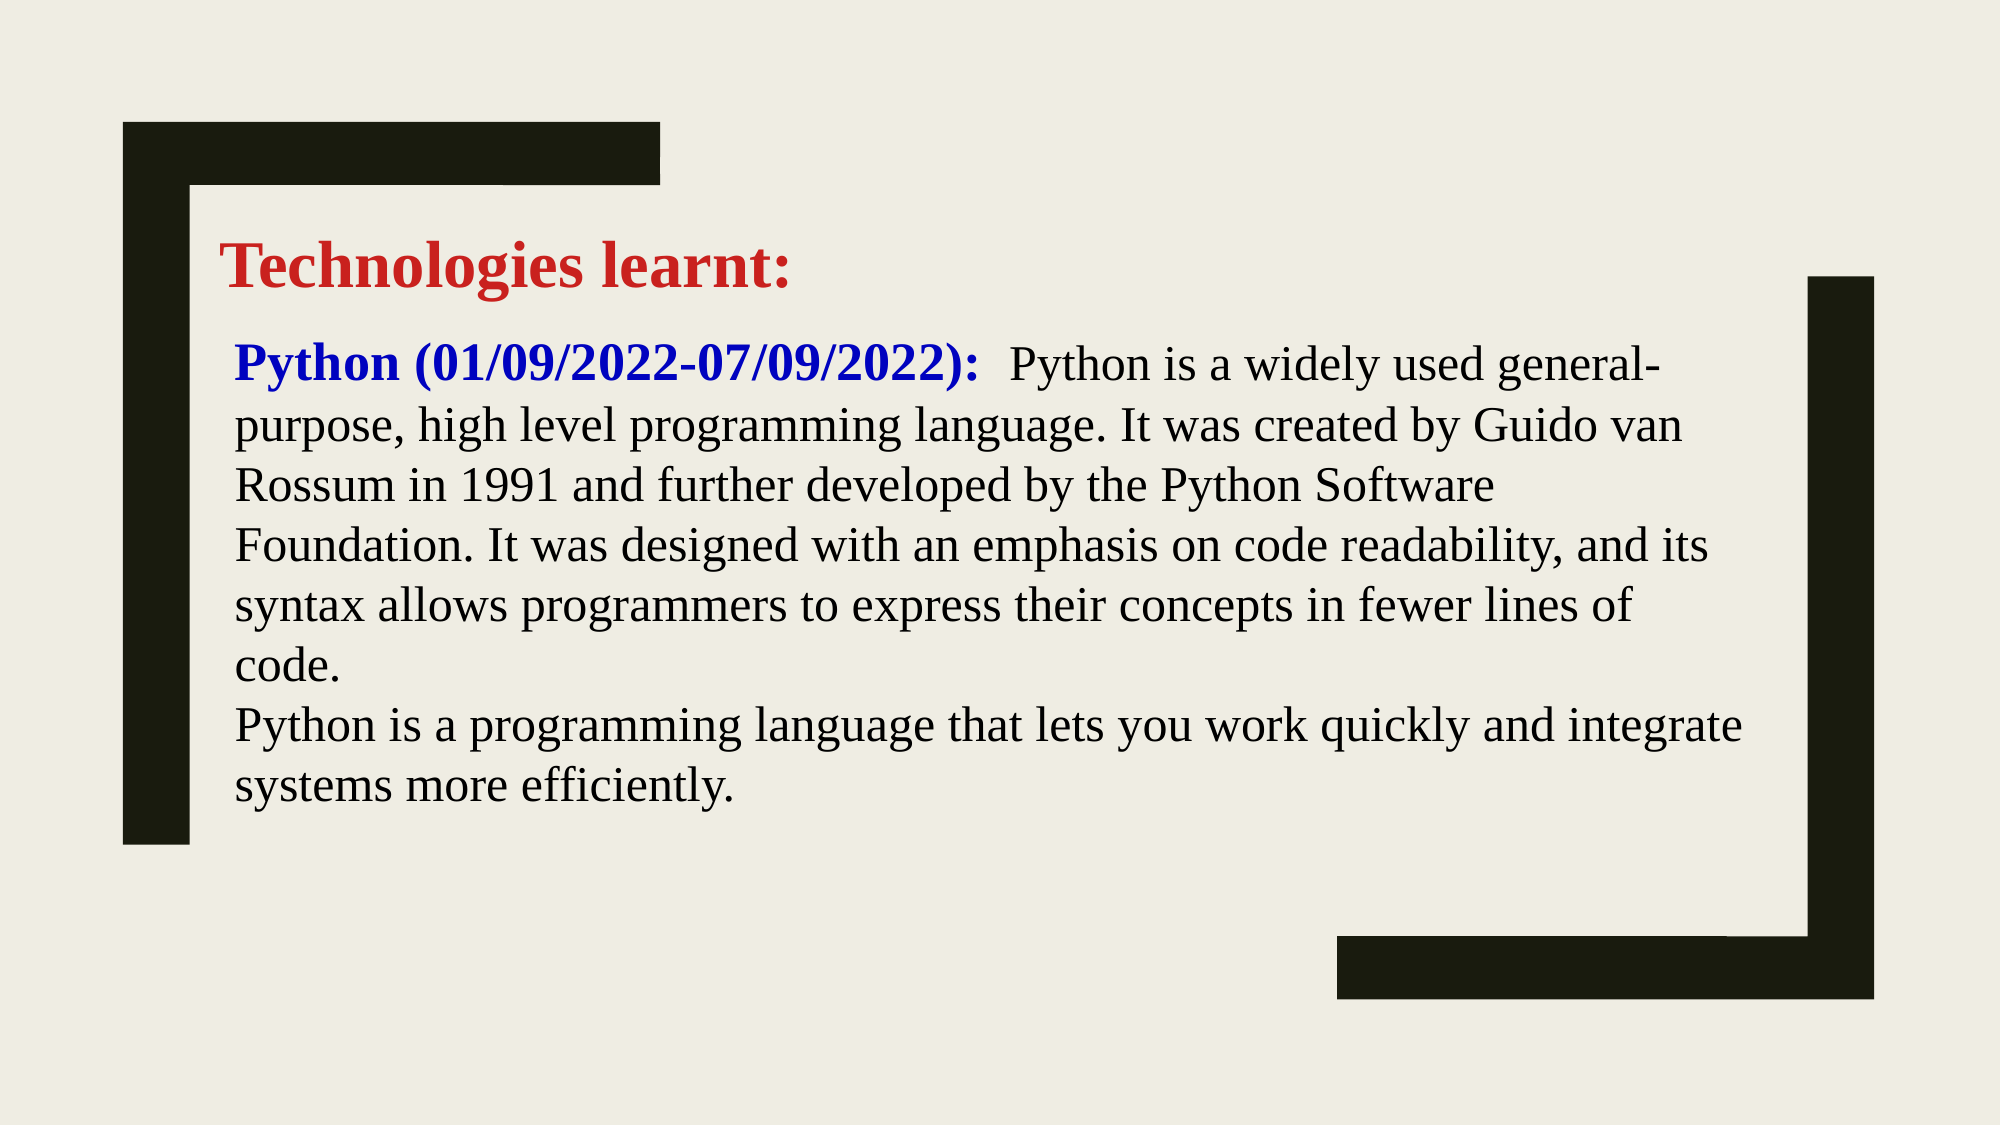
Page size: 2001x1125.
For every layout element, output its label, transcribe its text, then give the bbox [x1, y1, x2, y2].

text_box Python (01/09/2022-07/09/2022): Python is a widely used general-purpose, high level programming language. It was created by Guido van Rossum in 1991 and further developed by the Python Software Foundation. It was designed with an emphasis on code readability, and its syntax allows programmers to express their concepts in fewer lines of code. Python is a programming language that lets you work quickly and integrate systems more efficiently. [219, 318, 1760, 781]
text_box Technologies learnt: [219, 166, 2000, 355]
